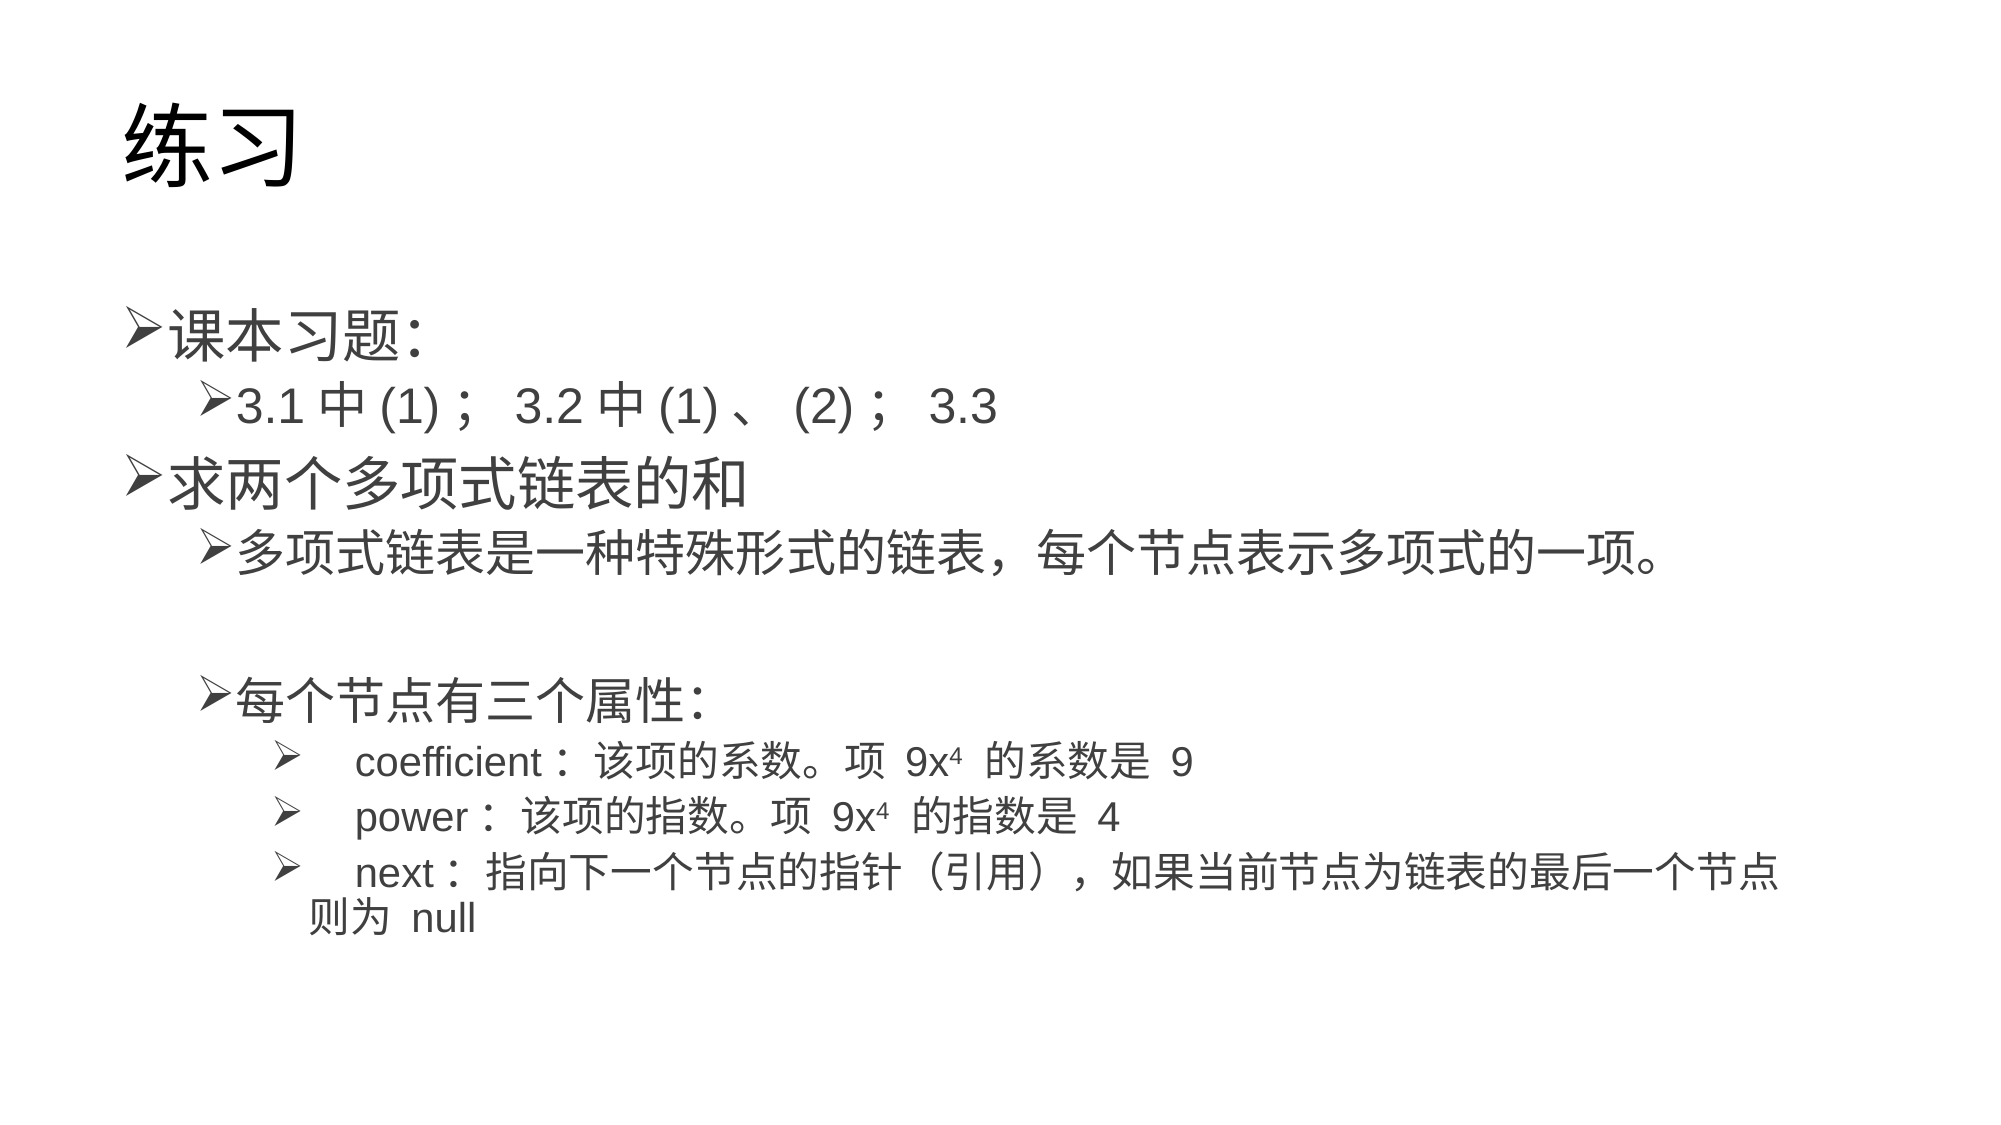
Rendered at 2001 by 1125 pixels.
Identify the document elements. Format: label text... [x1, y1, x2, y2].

title 练习 [106, 42, 1832, 260]
list 课本习题： 3.1中(1)；3.2中(1)、(2)；3.3 求两个多项式链表的和 多项式链表是一种特殊形式的链表，每个节点表示多项式的一项。 每个节点有三个属性： coefficient：该项的系数。项 9x4 的系数是 9 power：该项的指数。项 9x4 的指数是 4 next：指向下一个节点的指针（引用），如果当前节点为链表的最后一个节点则为 null [106, 299, 1832, 1014]
